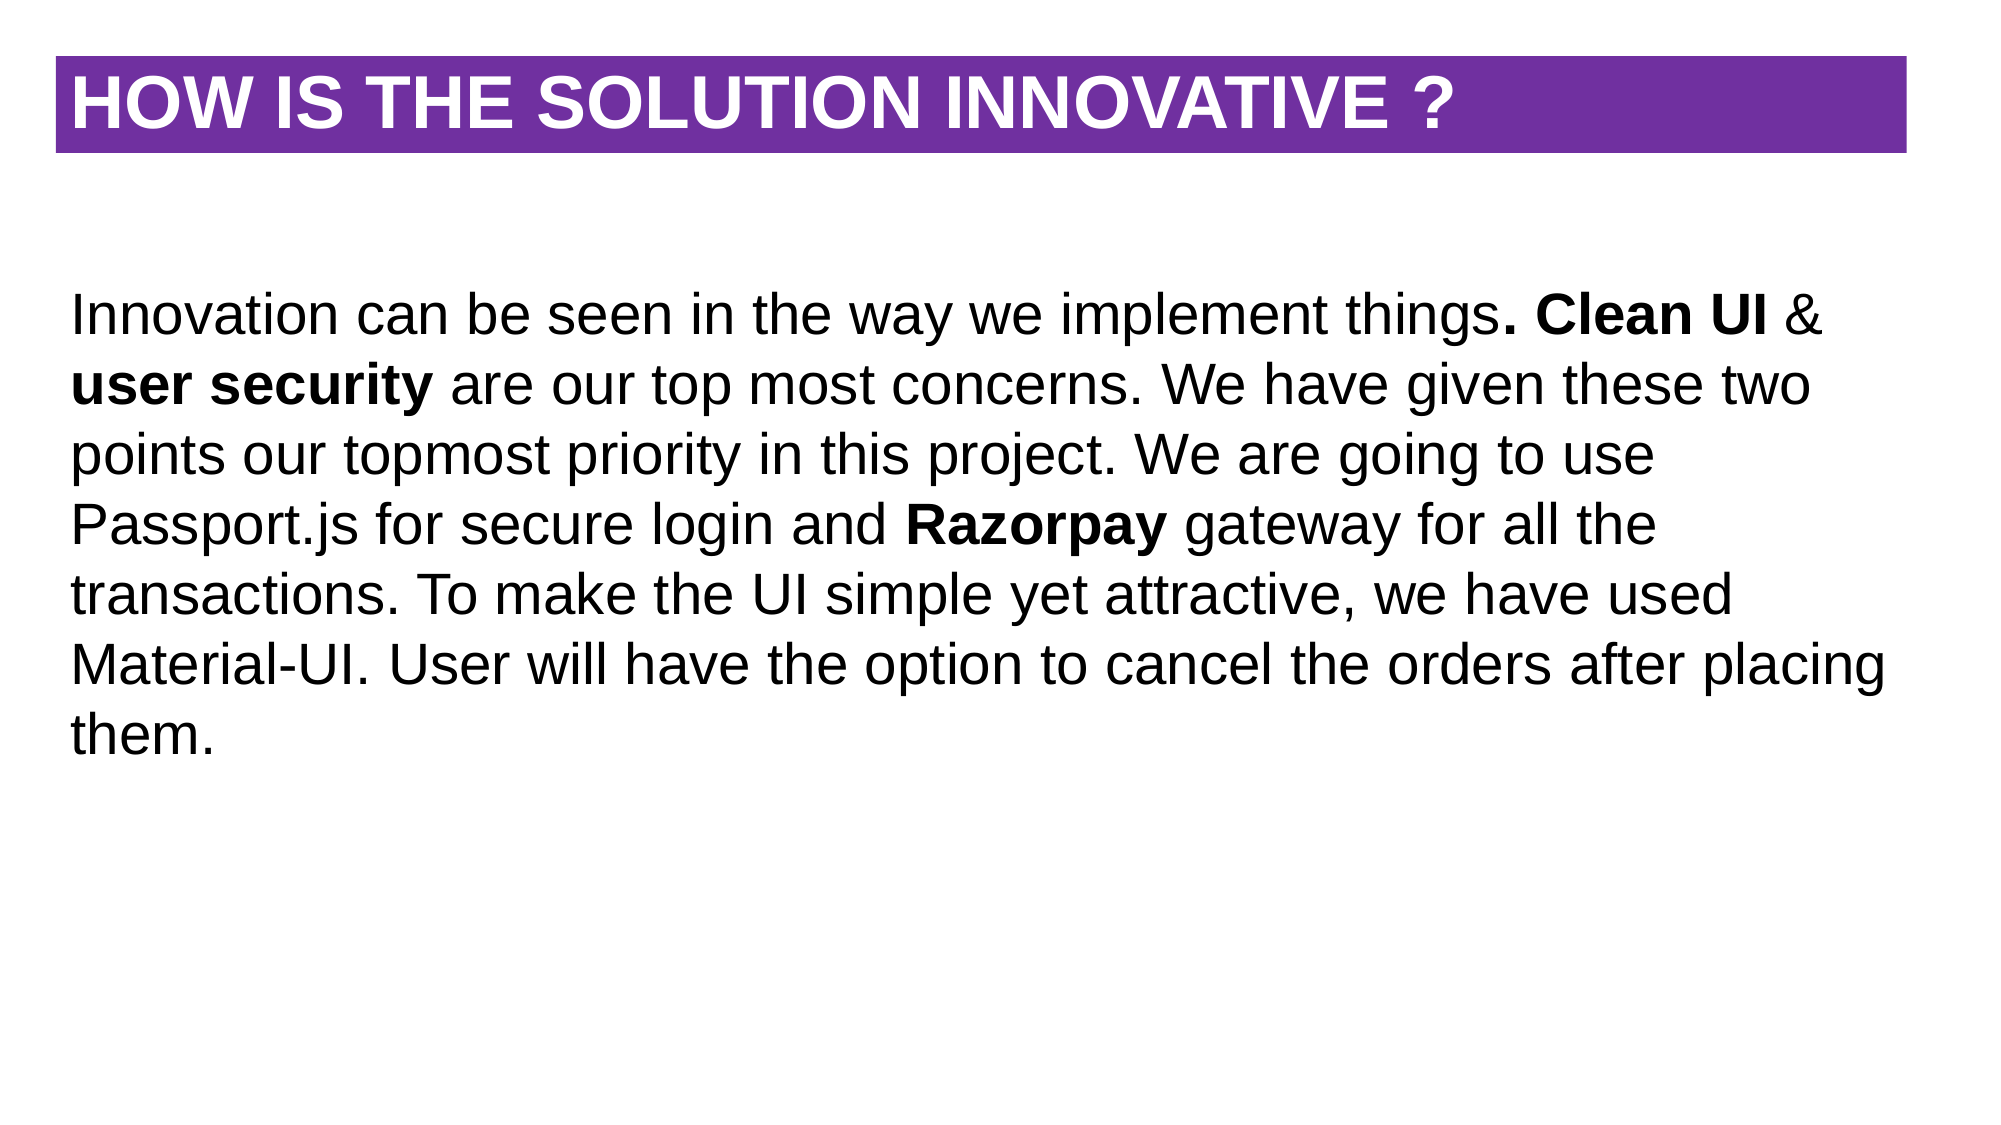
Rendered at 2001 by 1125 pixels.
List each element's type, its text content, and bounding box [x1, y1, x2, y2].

text_box Innovation can be seen in the way we implement things. Clean UI & user security are our top most concerns. We have given these two points our topmost priority in this project. We are going to use Passport.js for secure login and Razorpay gateway for all the transactions. To make the UI simple yet attractive, we have used Material-UI. User will have the option to cancel the orders after placing them. [55, 269, 1948, 840]
text_box HOW IS THE SOLUTION INNOVATIVE ? [55, 56, 1907, 153]
